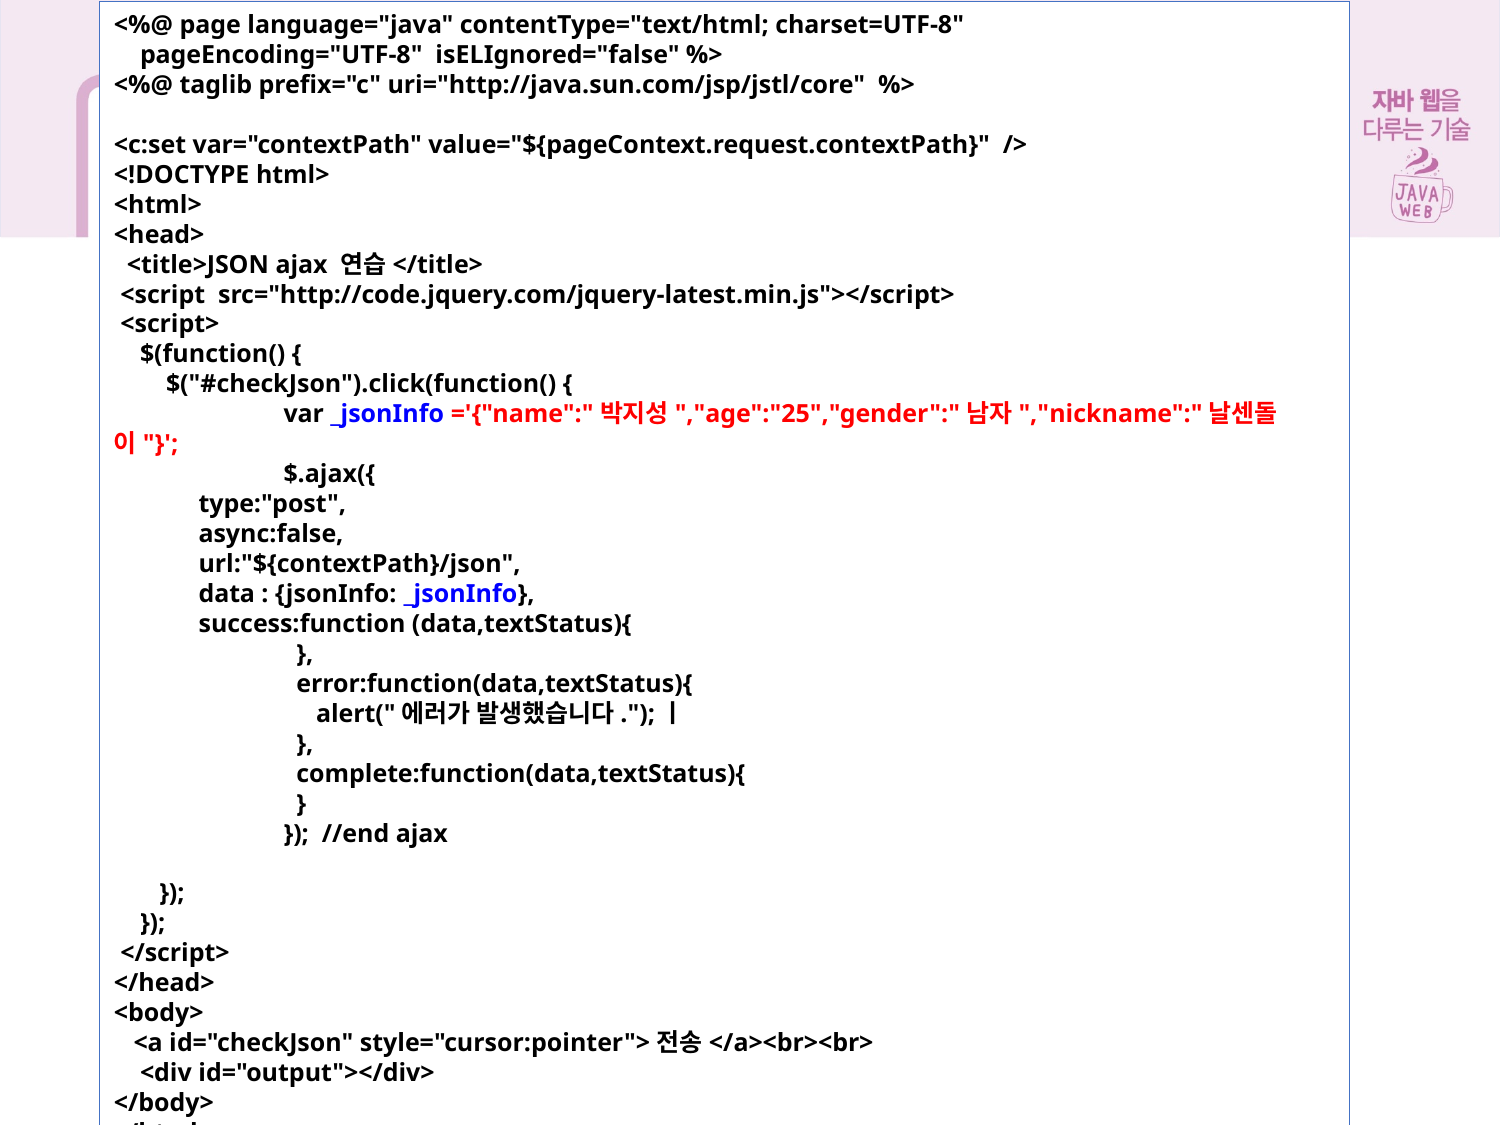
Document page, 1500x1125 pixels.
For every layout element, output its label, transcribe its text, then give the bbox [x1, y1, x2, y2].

picture [1133, 0, 1500, 1125]
text_box <%@ page language="java" contentType="text/html; charset=UTF-8" pageEncoding="UTF-8" isELIgnored="false" %> <%@ taglib prefix="c" uri="http://java.sun.com/jsp/jstl/core" %> <c:set var="contextPath" value="${pageContext.request.contextPath}" /> <!DOCTYPE html> <html> <head> <title>JSON ajax 연습</title> <script src="http://code.jquery.com/jquery-latest.min.js"></script> <script> $(function() { $("#checkJson").click(function() { var _jsonInfo ='{"name":"박지성","age":"25","gender":"남자","nickname":"날센돌이"}'; $.ajax({ type:"post", async:false, url:"${contextPath}/json", data : {jsonInfo: _jsonInfo}, success:function (data,textStatus){ }, error:function(data,textStatus){ alert("에러가 발생했습니다.");ㅣ }, complete:function(data,textStatus){ } }); //end ajax }); }); </script> </head> <body> <a id="checkJson" style="cursor:pointer">전송</a><br><br> <div id="output"></div> </body> </html> [99, 1, 1350, 1125]
text_box 16장 HTML5와 제이쿼리 [82, 0, 1133, 74]
picture [0, 0, 99, 1125]
